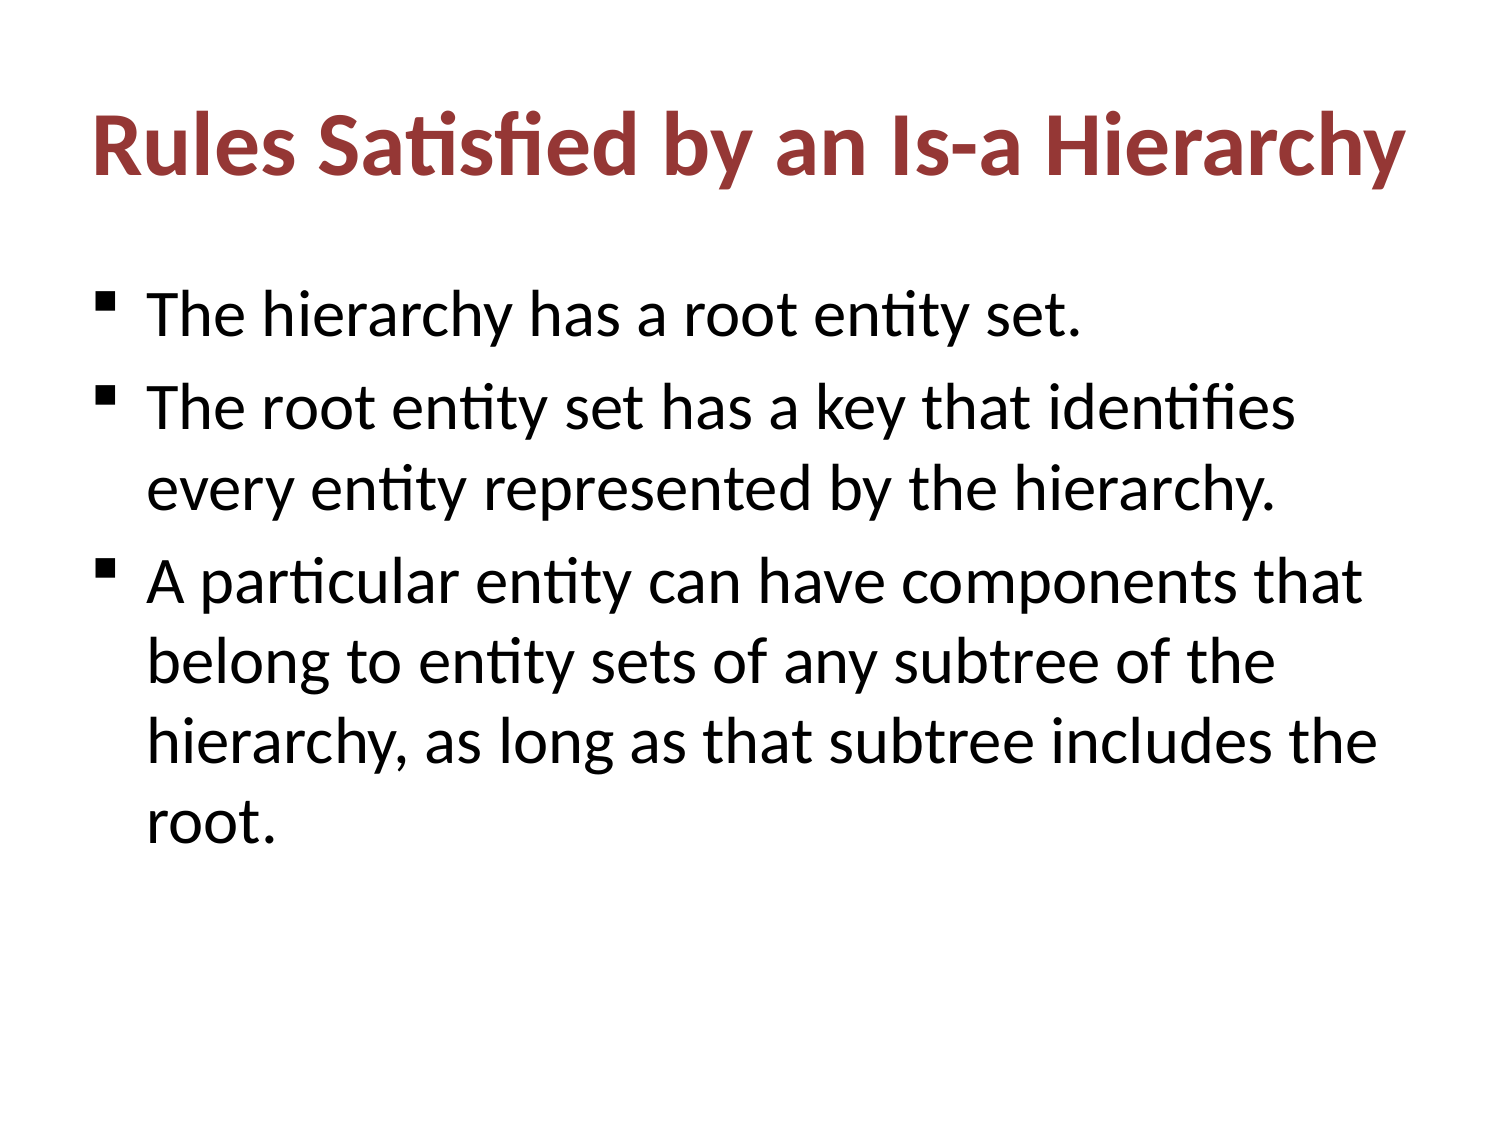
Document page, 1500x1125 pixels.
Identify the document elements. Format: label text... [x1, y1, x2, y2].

list The hierarchy has a root entity set. The root entity set has a key that identifies every entity represented by the hierarchy. A particular entity can have components that belong to entity sets of any subtree of the hierarchy, as long as that subtree includes the root. [75, 262, 1425, 1005]
title Rules Satisfied by an Is-a Hierarchy [75, 45, 1425, 233]
